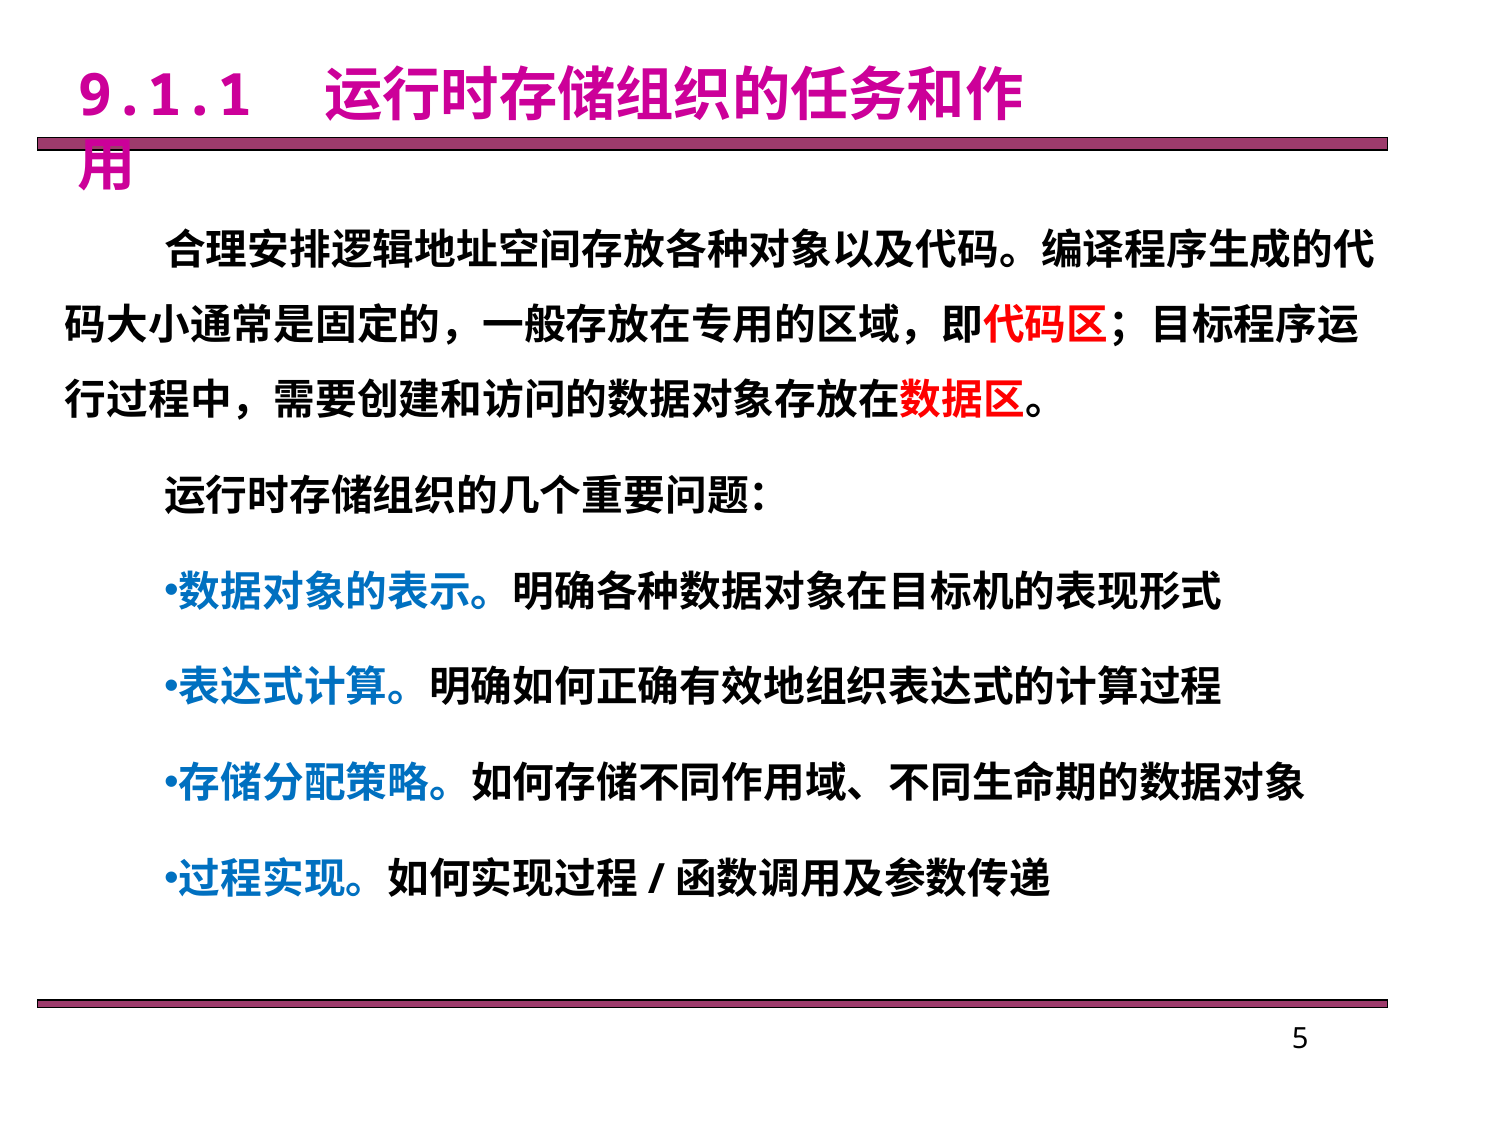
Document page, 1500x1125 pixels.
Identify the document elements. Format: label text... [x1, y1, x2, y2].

slide_number 5 [1125, 1012, 1475, 1053]
text_box 合理安排逻辑地址空间存放各种对象以及代码。编译程序生成的代码大小通常是固定的，一般存放在专用的区域，即代码区；目标程序运行过程中，需要创建和访问的数据对象存放在数据区。 运行时存储组织的几个重要问题： 数据对象的表示。明确各种数据对象在目标机的表现形式 表达式计算。明确如何正确有效地组织表达式的计算过程 存储分配策略。如何存储不同作用域、不同生命期的数据对象 过程实现。如何实现过程/函数调用及参数传递 [49, 190, 1400, 910]
text_box 9.1.1 运行时存储组织的任务和作用 [62, 50, 1088, 150]
